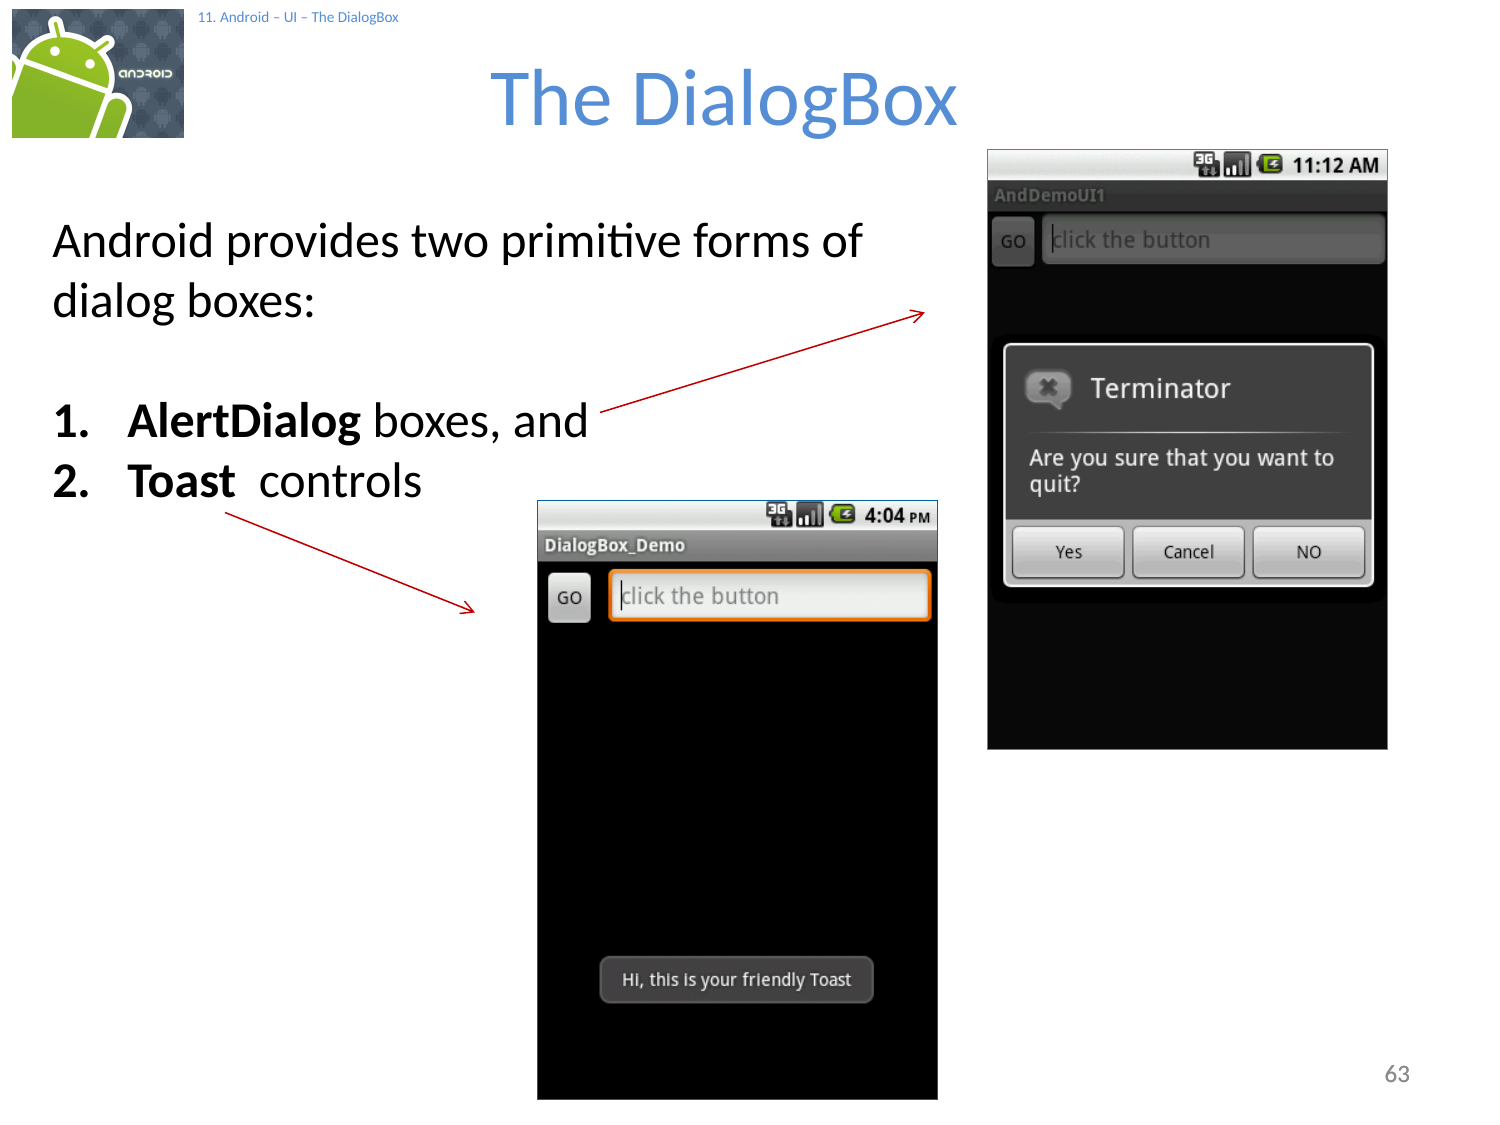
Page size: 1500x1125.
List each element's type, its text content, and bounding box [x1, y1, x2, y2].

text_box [599, 312, 926, 413]
picture [537, 499, 938, 1101]
text_box 11. Android – UI – The DialogBox The DialogBox [49, 7, 1400, 150]
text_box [224, 512, 476, 613]
text_box Android provides two primitive forms of dialog boxes: AlertDialog boxes, and Toast controls [37, 199, 938, 635]
picture [987, 149, 1388, 751]
text_box 63 [1074, 1042, 1425, 1103]
picture [12, 9, 184, 138]
